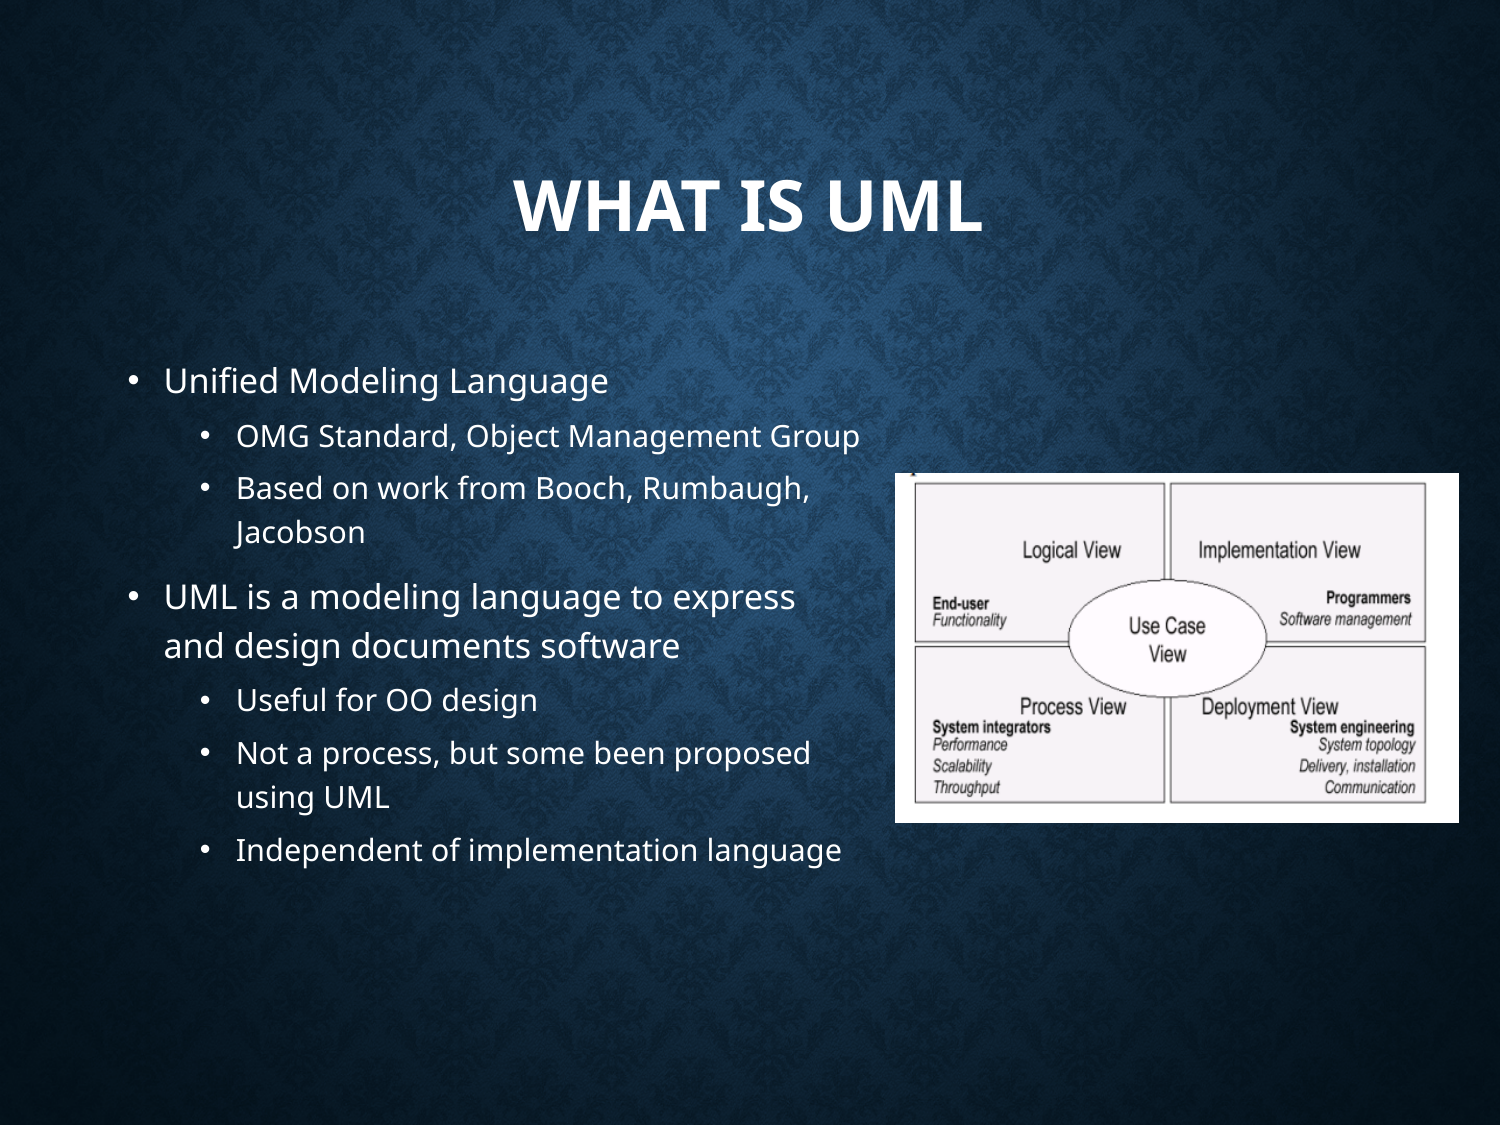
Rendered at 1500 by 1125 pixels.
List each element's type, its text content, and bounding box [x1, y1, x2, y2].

title What is UML [112, 99, 1387, 318]
picture [894, 473, 1460, 823]
list Unified Modeling Language OMG Standard, Object Management Group Based on work from Booch, Rumbaugh, Jacobson UML is a modeling language to express and design documents software Useful for OO design Not a process, but some been proposed using UML Independent of implementation language [112, 343, 880, 905]
